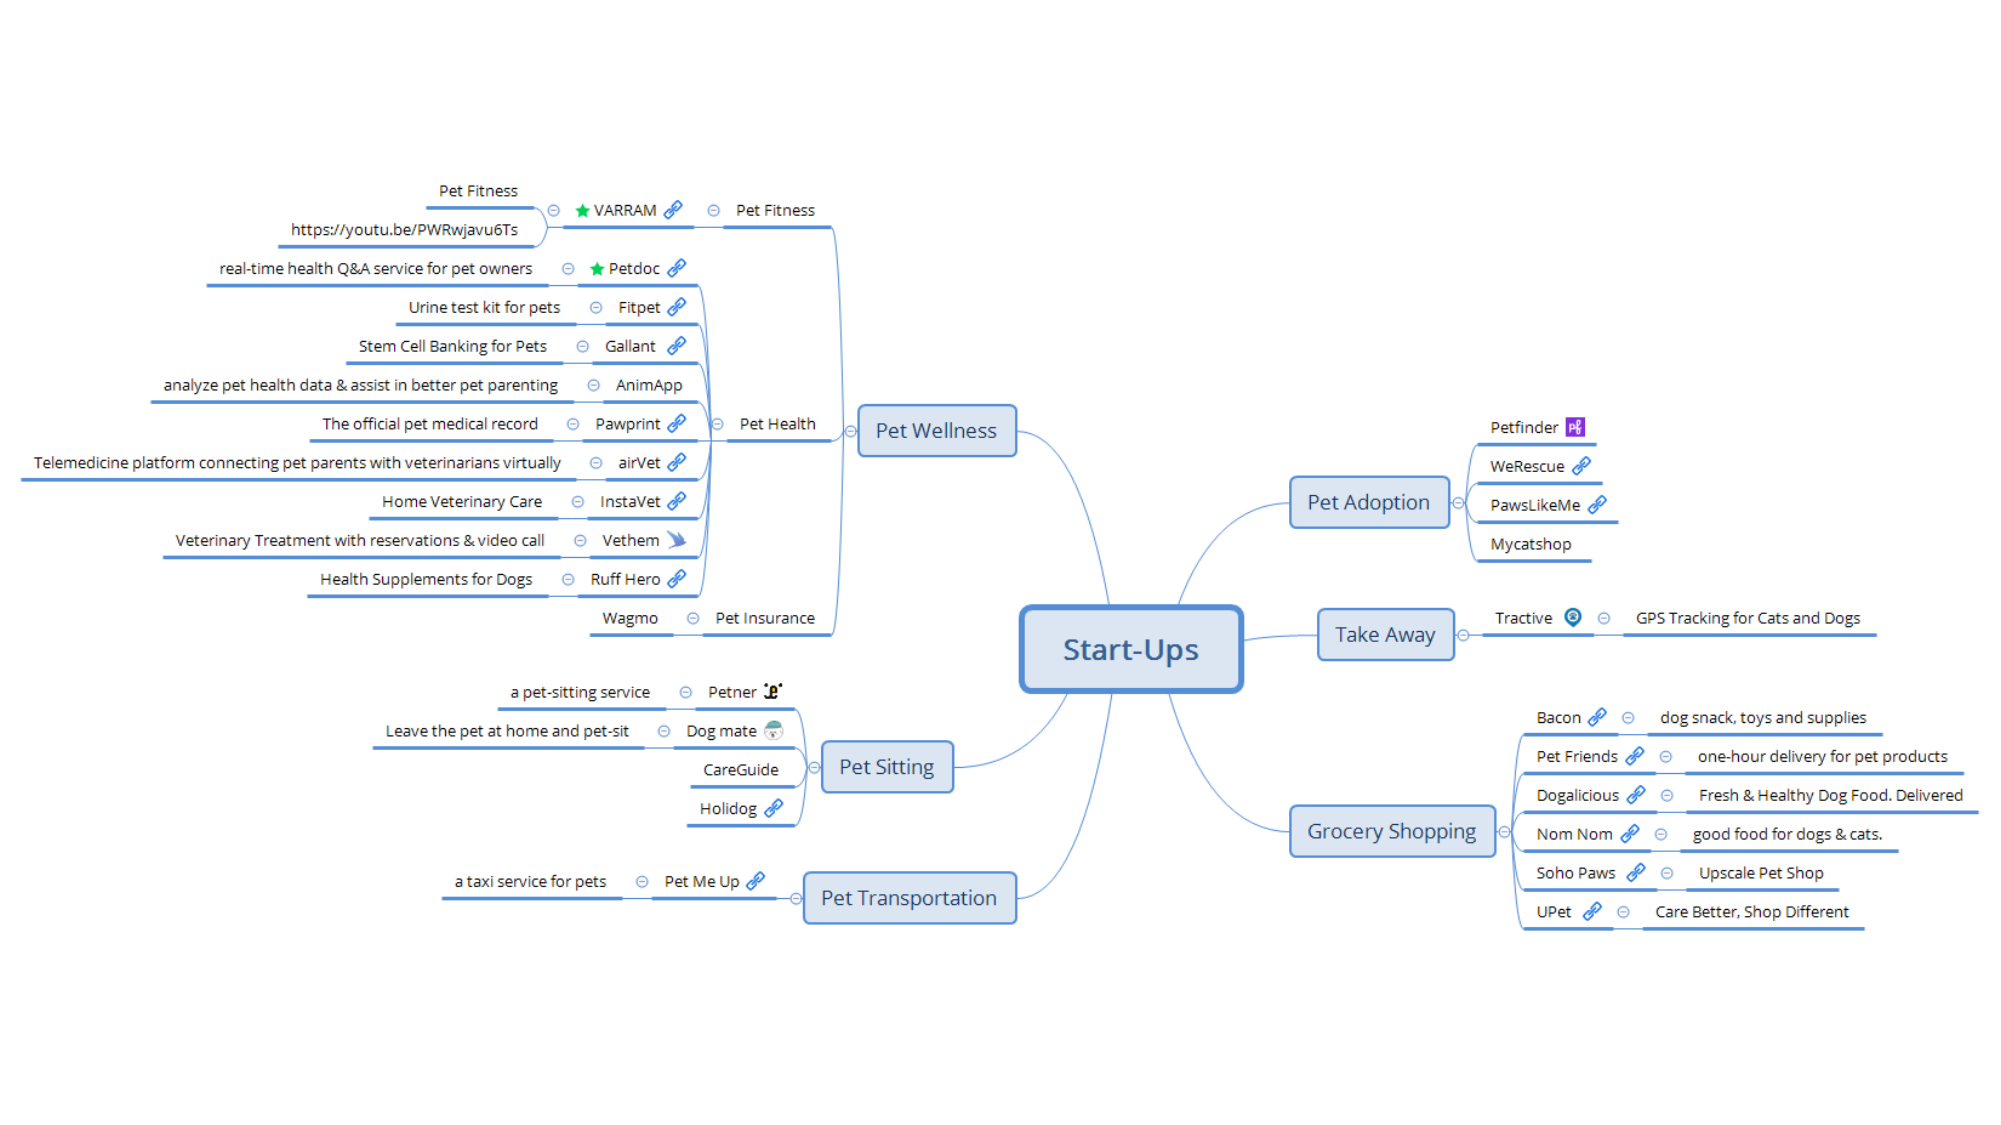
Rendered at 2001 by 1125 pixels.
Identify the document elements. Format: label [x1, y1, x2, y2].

picture [0, 154, 2000, 949]
